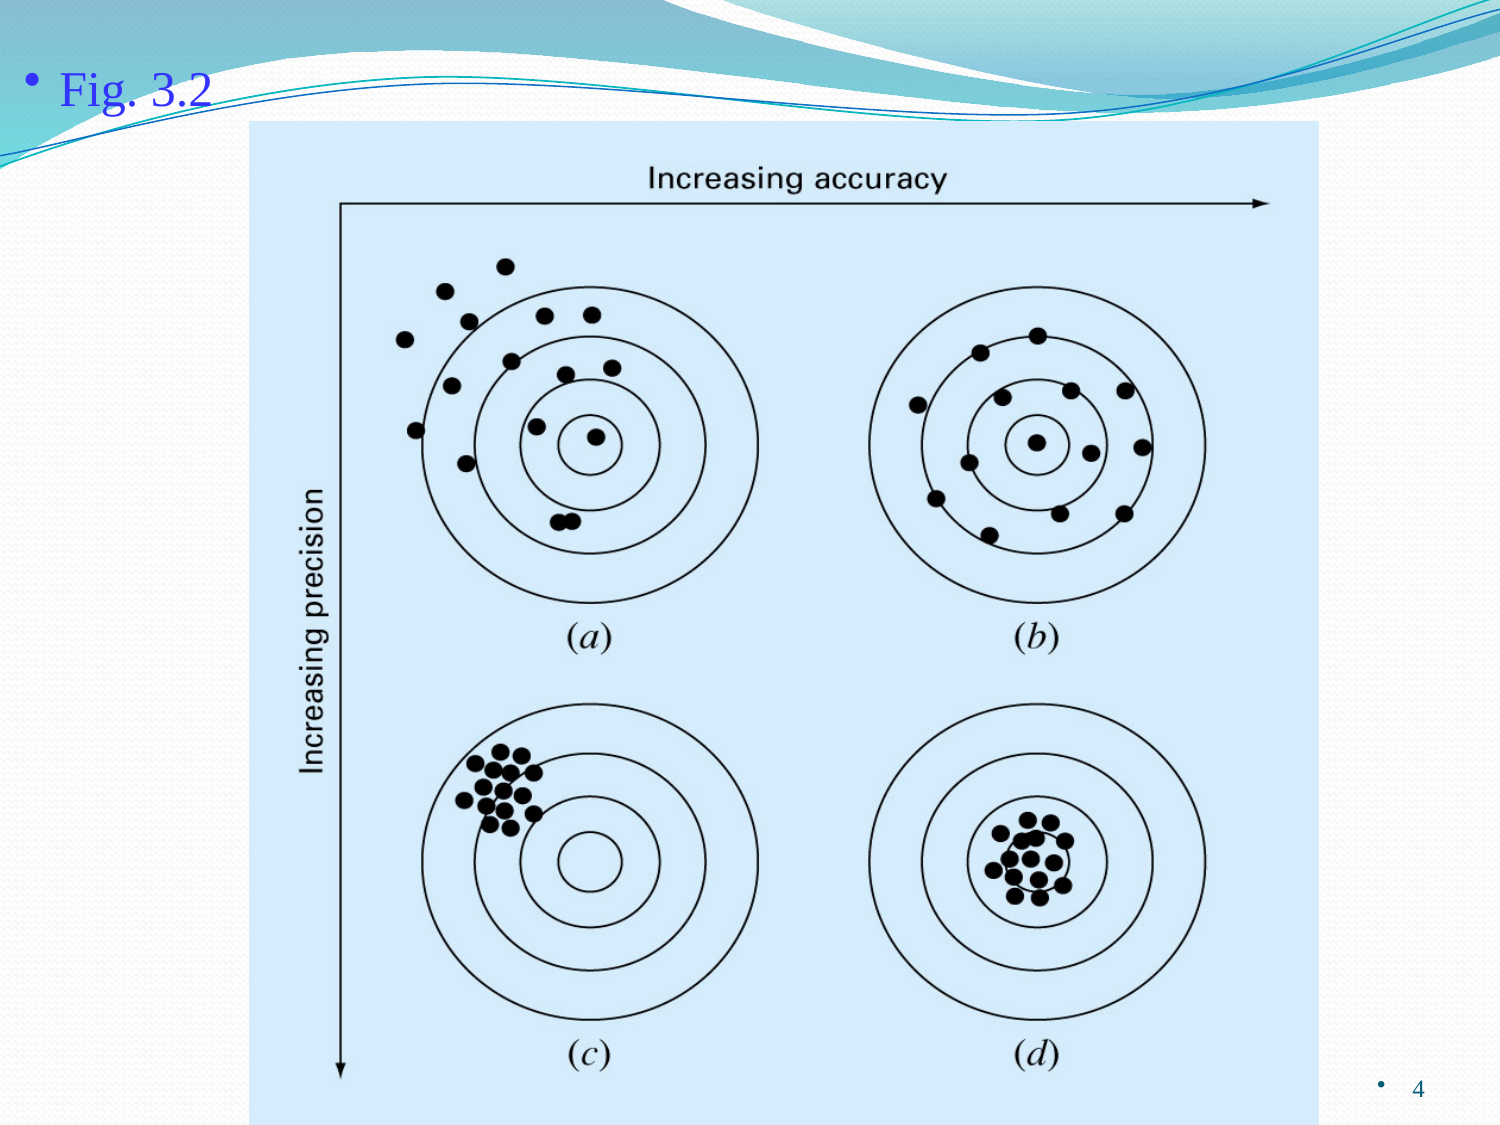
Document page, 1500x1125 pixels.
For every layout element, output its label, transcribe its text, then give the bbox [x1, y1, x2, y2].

slide_number 4 [1325, 1024, 1425, 1103]
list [249, 120, 1320, 1125]
text_box Fig. 3.2 [9, 42, 229, 124]
